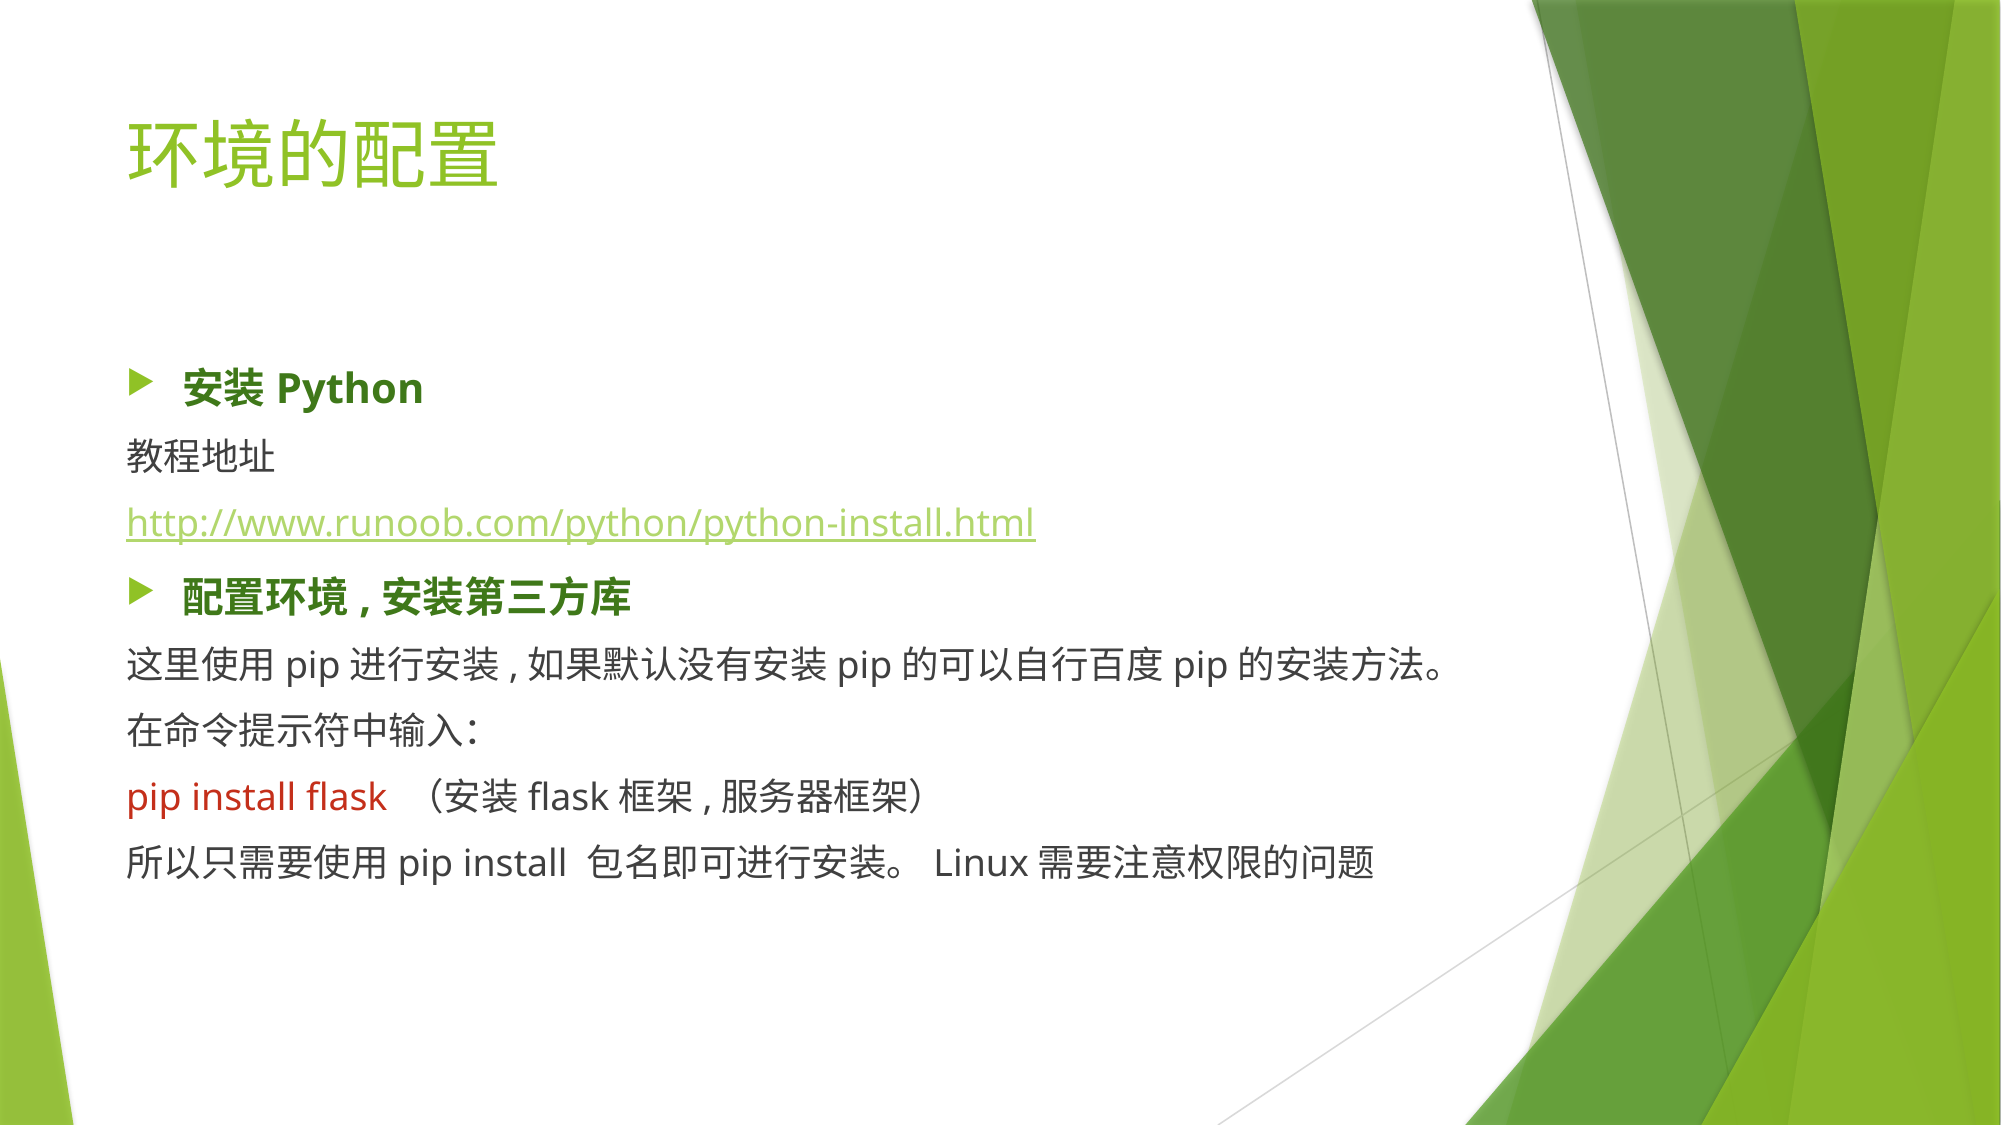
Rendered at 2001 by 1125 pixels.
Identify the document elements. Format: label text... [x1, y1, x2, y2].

title 环境的配置 [111, 99, 1522, 317]
list 安装Python 教程地址 http://www.runoob.com/python/python-install.html 配置环境,安装第三方库 这里使用pip进行安装,如果默认没有安装pip的可以自行百度pip的安装方法。 在命令提示符中输入： pip install flask （安装flask框架,服务器框架） 所以只需要使用pip install 包名即可进行安装。Linux需要注意权限的问题 [111, 354, 1522, 992]
